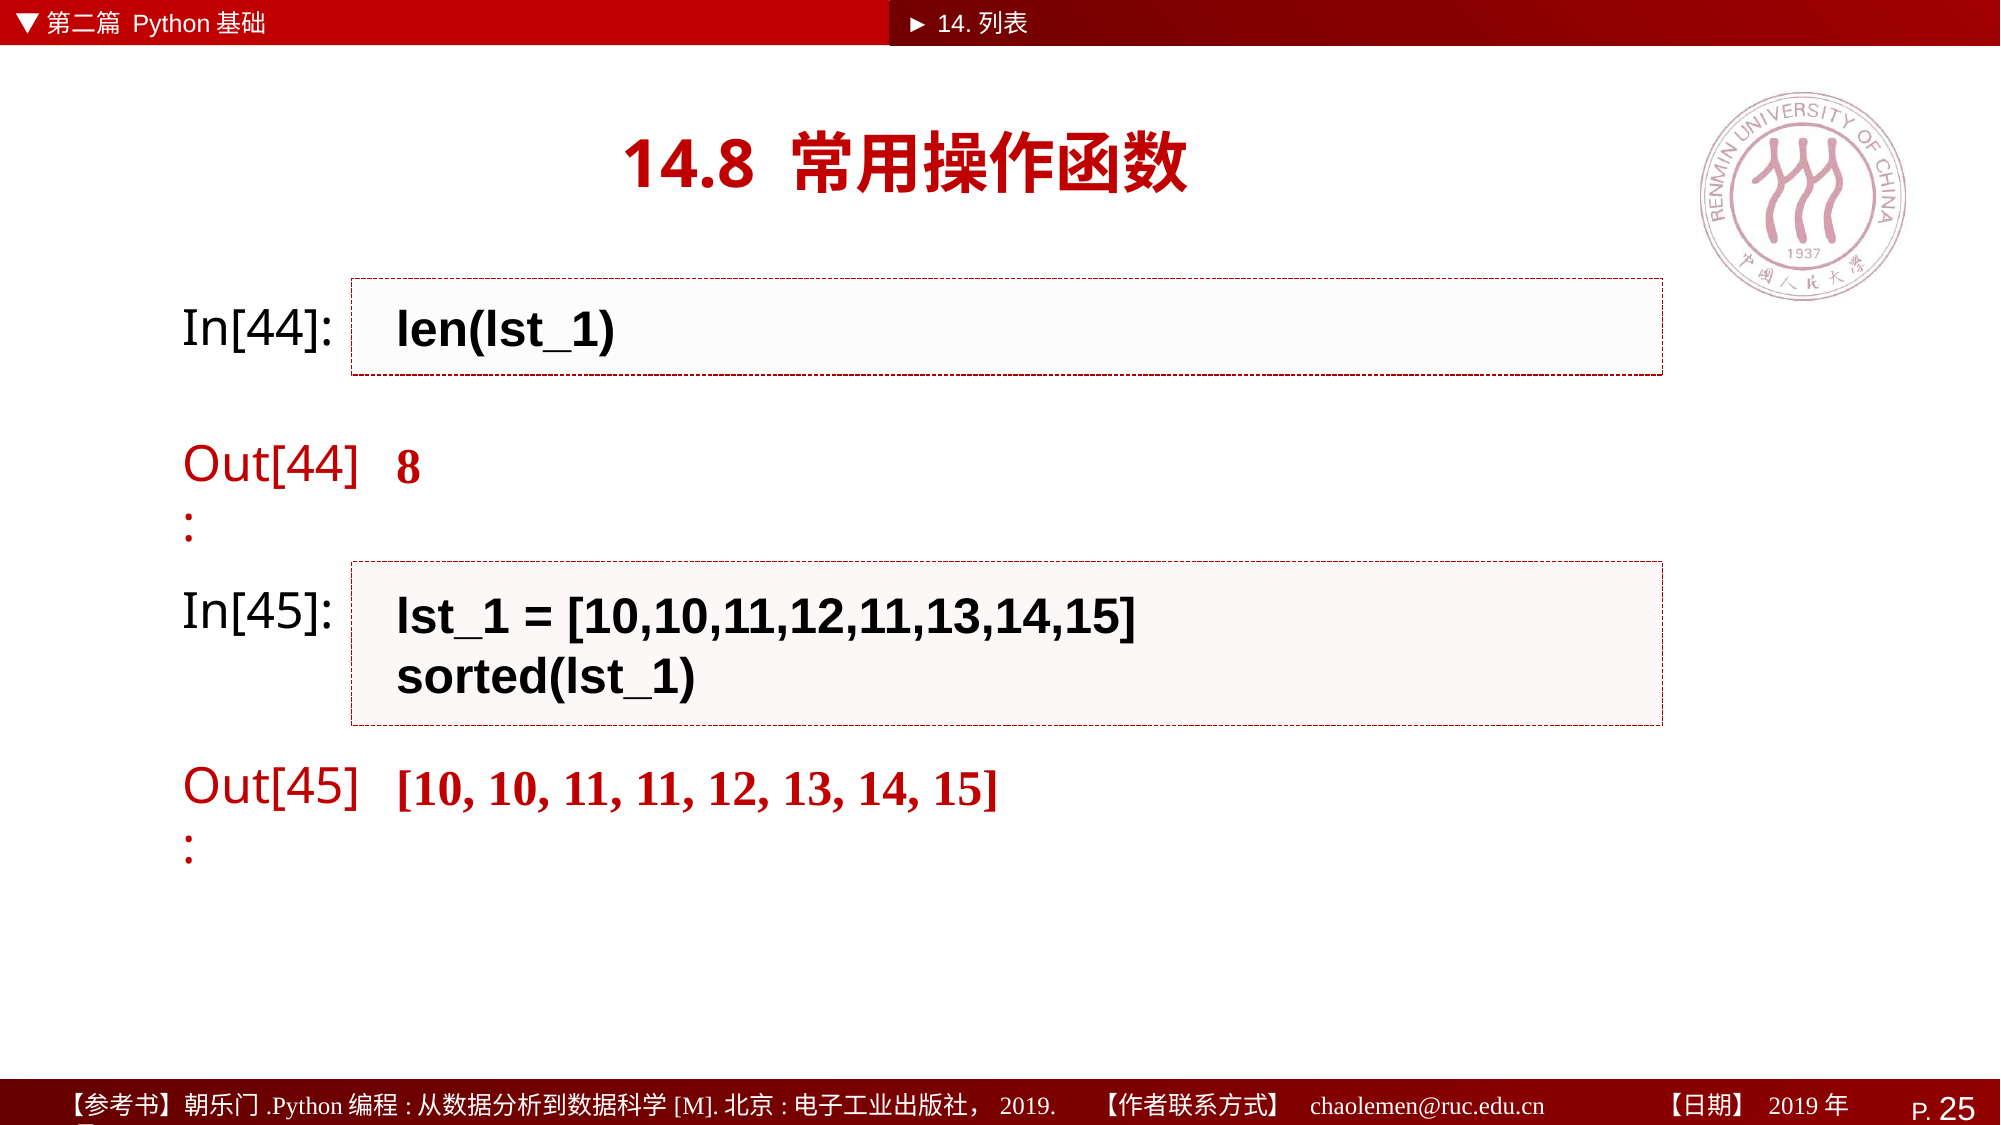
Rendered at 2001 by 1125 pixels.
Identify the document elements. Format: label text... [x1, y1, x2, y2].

picture [1696, 89, 1910, 304]
list ► 14.列表 [890, 0, 1249, 43]
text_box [167, 278, 1663, 513]
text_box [167, 561, 1663, 835]
title 14.8 常用操作函数 [101, 92, 1710, 229]
list ▼第二篇 Python基础 [0, 0, 725, 43]
